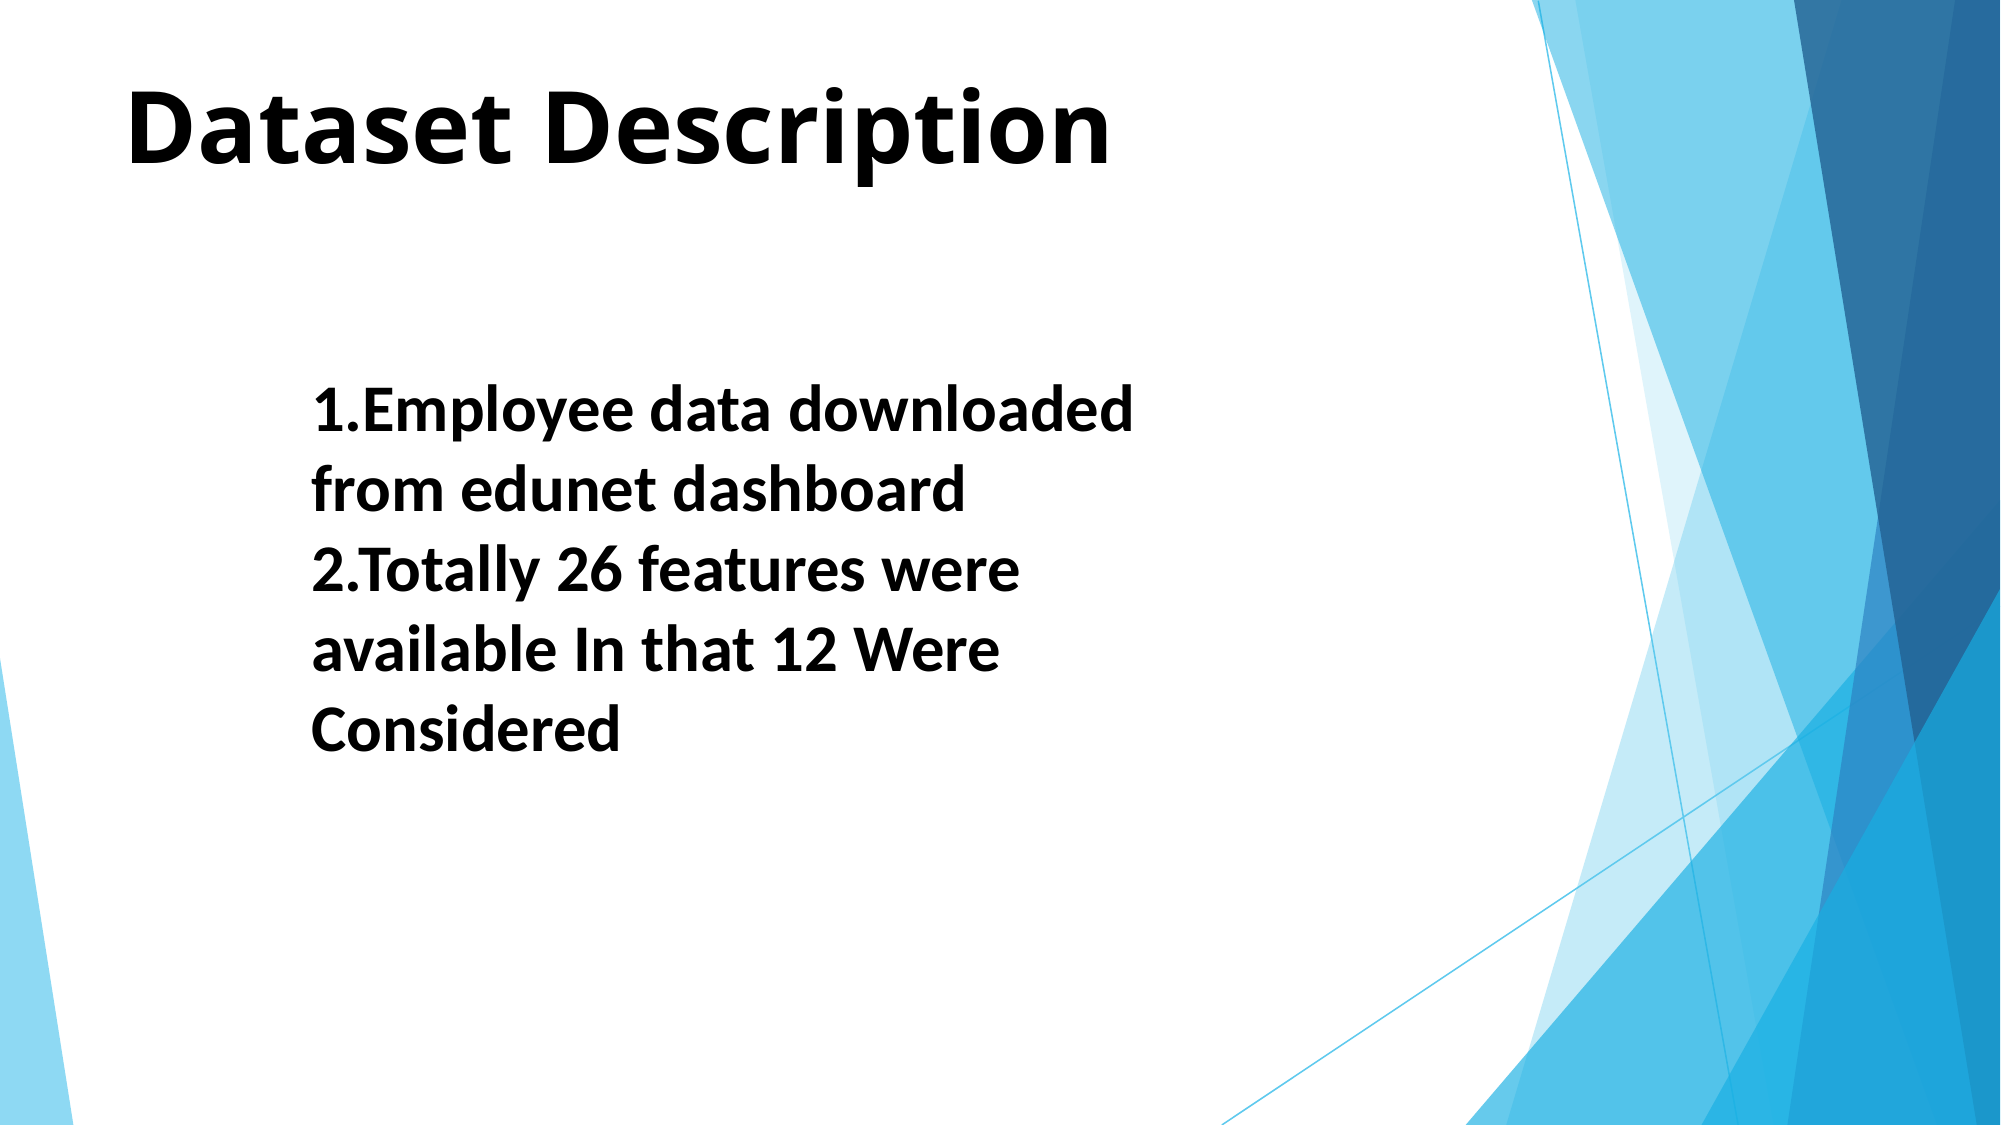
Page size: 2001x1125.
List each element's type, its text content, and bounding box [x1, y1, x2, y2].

title Dataset Description [123, 63, 1877, 182]
text_box 1.Employee data downloaded from edunet dashboard 2.Totally 26 features were available In that 12 Were Considered [296, 357, 1159, 772]
